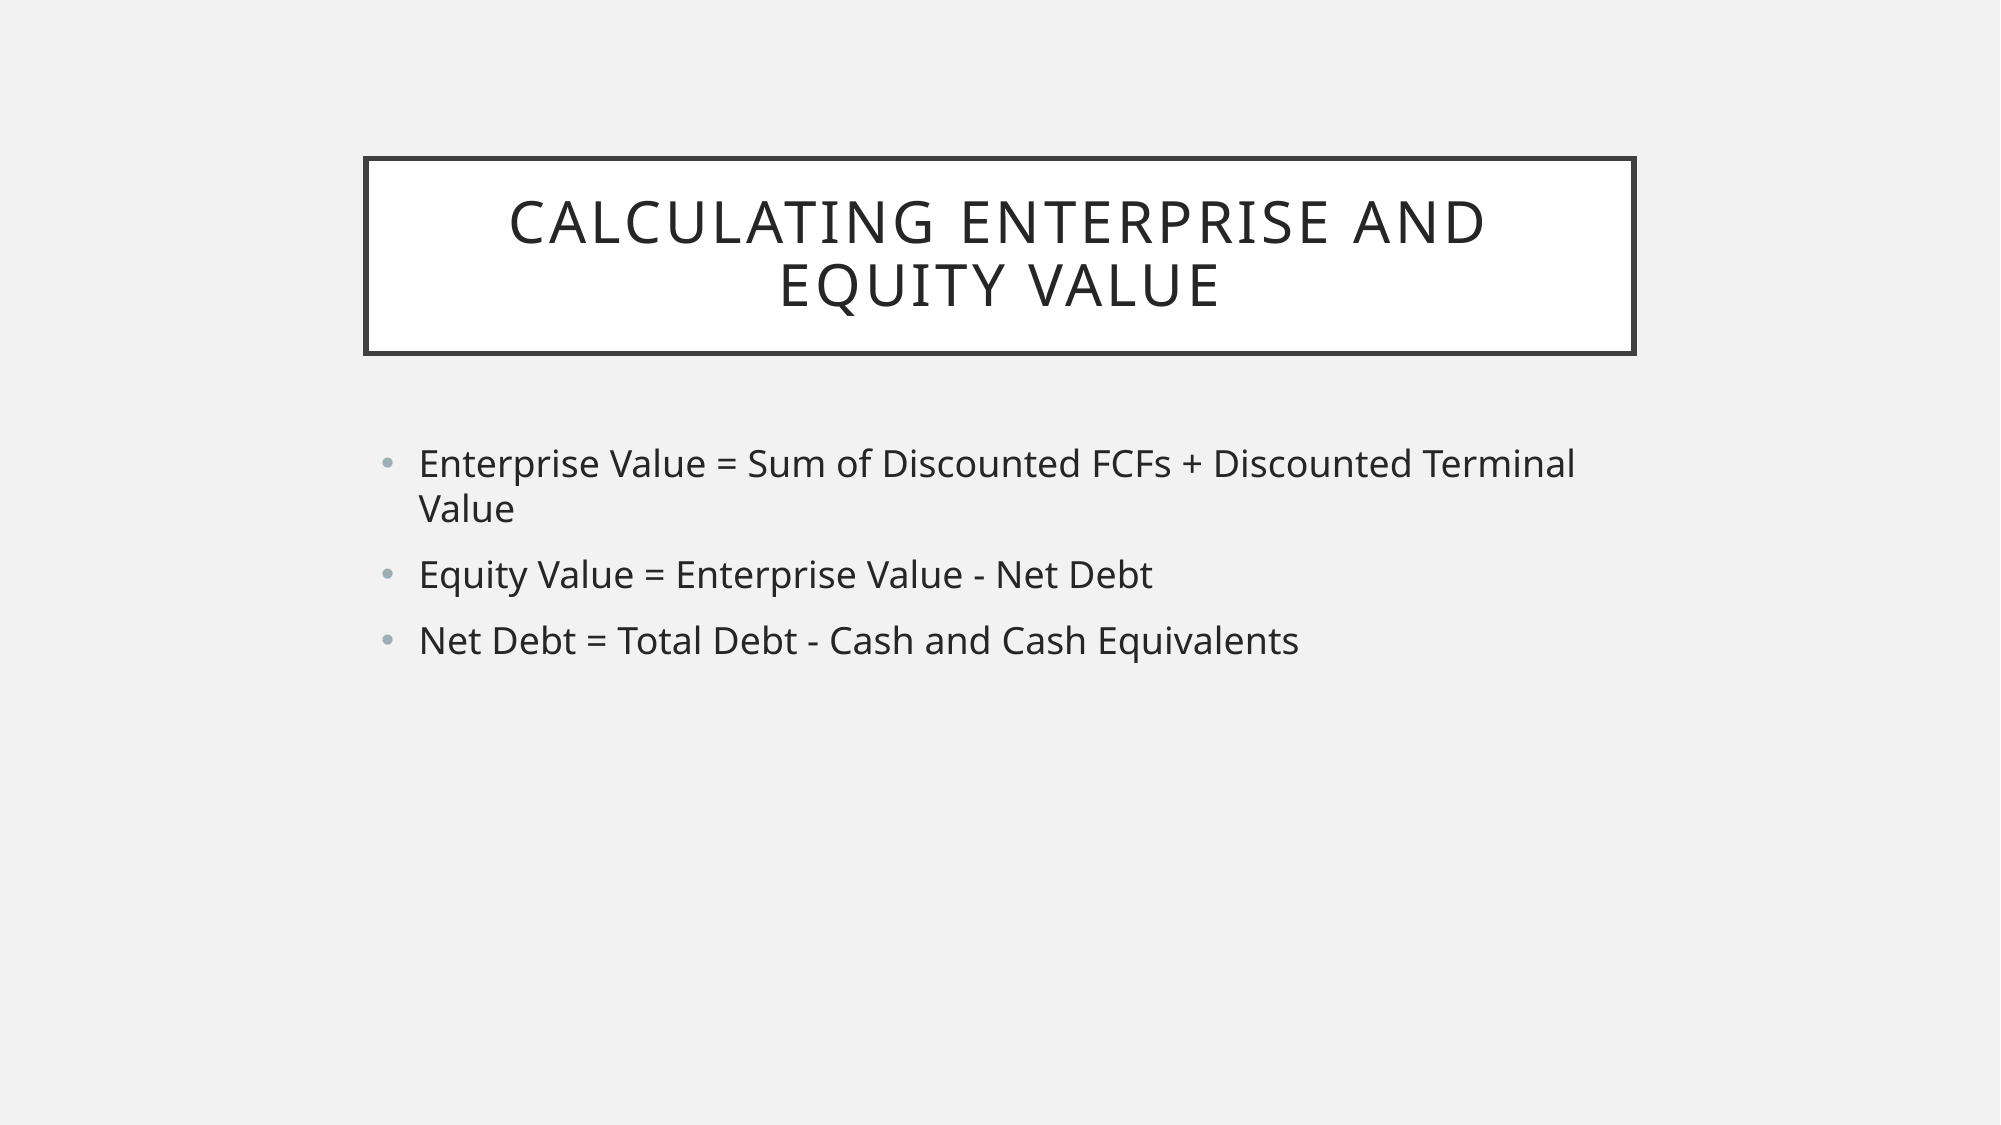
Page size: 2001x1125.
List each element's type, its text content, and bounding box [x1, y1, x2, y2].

title Calculating Enterprise and Equity Value [363, 156, 1637, 356]
list Enterprise Value = Sum of Discounted FCFs + Discounted Terminal Value Equity Value = Enterprise Value - Net Debt Net Debt = Total Debt - Cash and Cash Equivalents [366, 432, 1634, 942]
